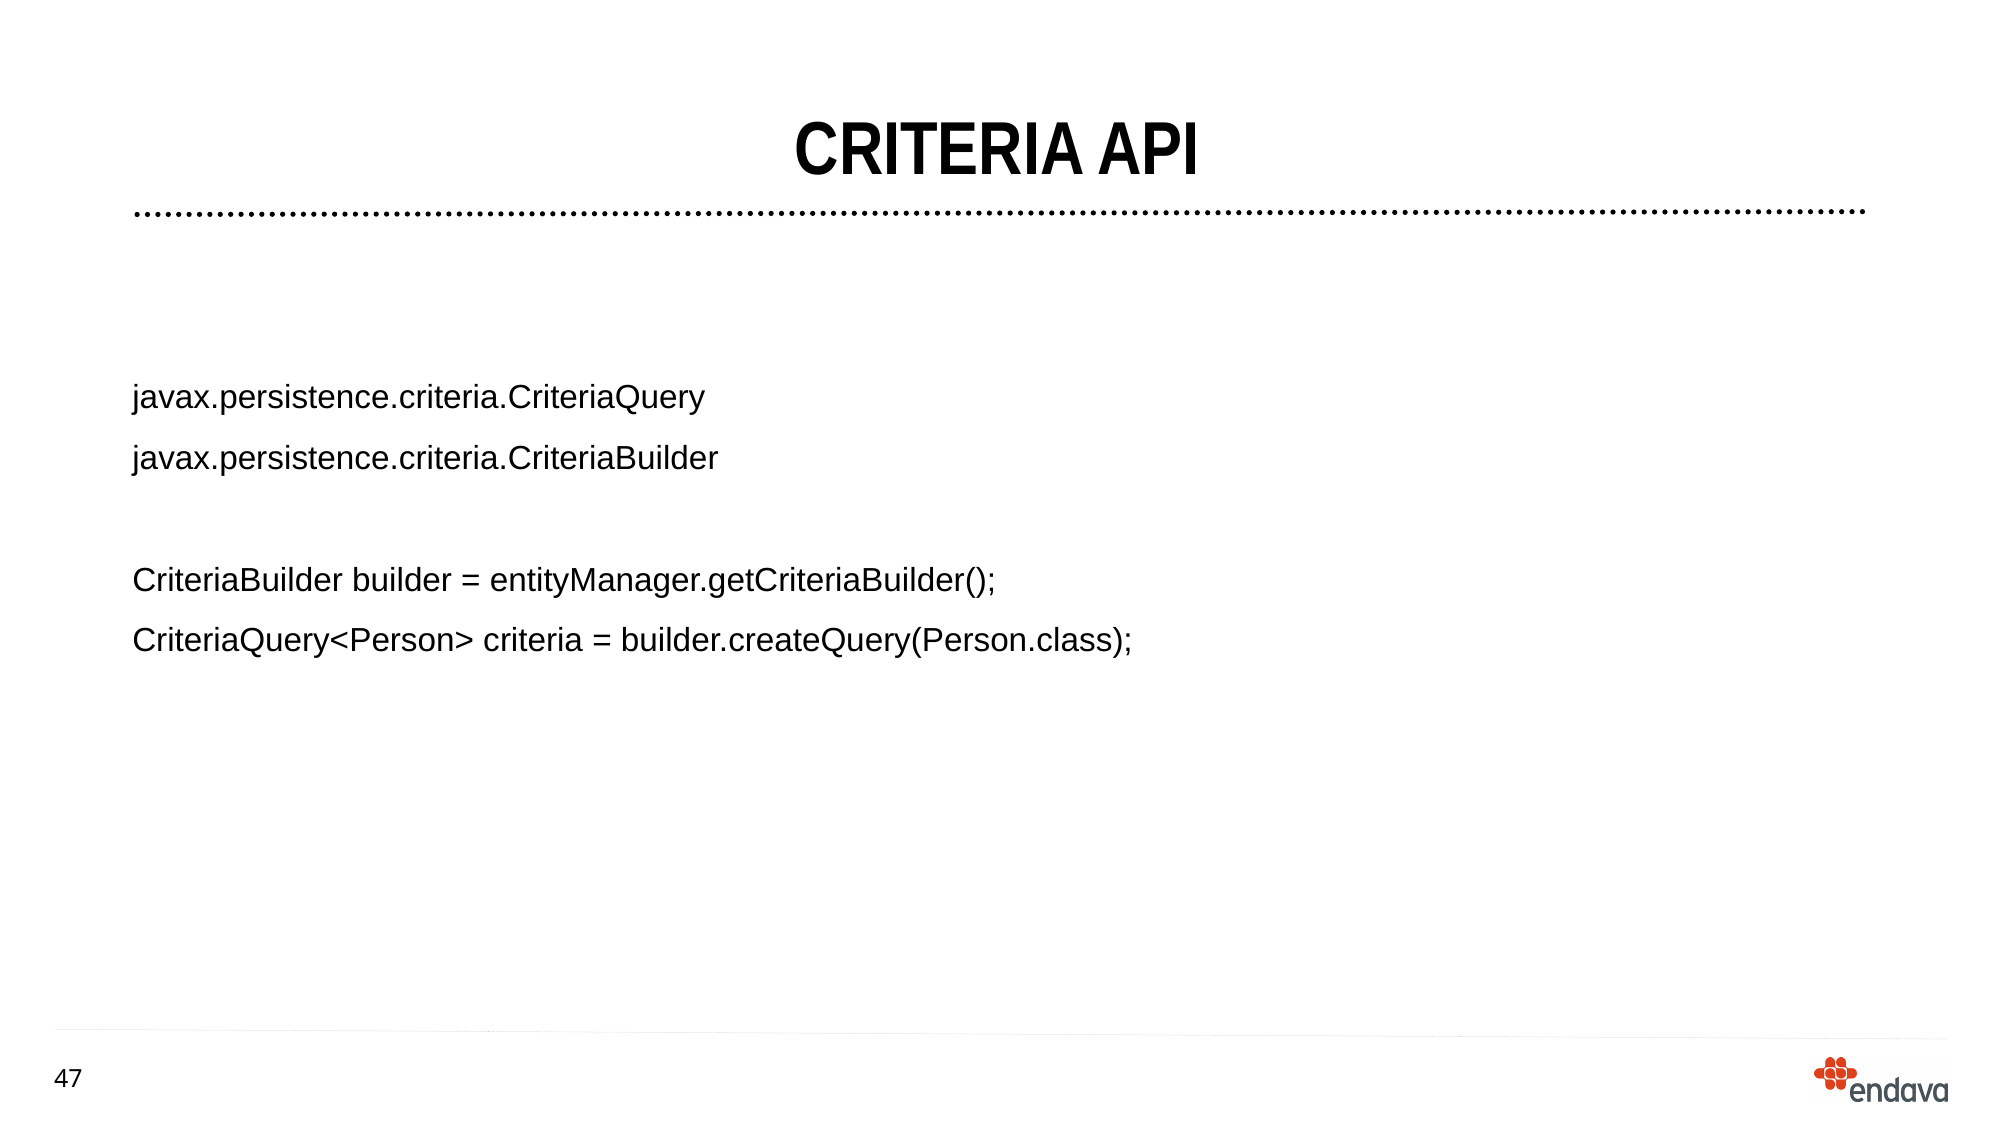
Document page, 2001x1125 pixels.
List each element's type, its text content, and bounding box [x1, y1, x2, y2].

list javax.persistence.criteria.CriteriaQuery javax.persistence.criteria.CriteriaBuilder CriteriaBuilder builder = entityManager.getCriteriaBuilder(); CriteriaQuery<Person> criteria = builder.createQuery(Person.class); [132, 368, 1799, 731]
title Criteria api [198, 26, 1812, 195]
picture [1814, 1057, 1948, 1102]
